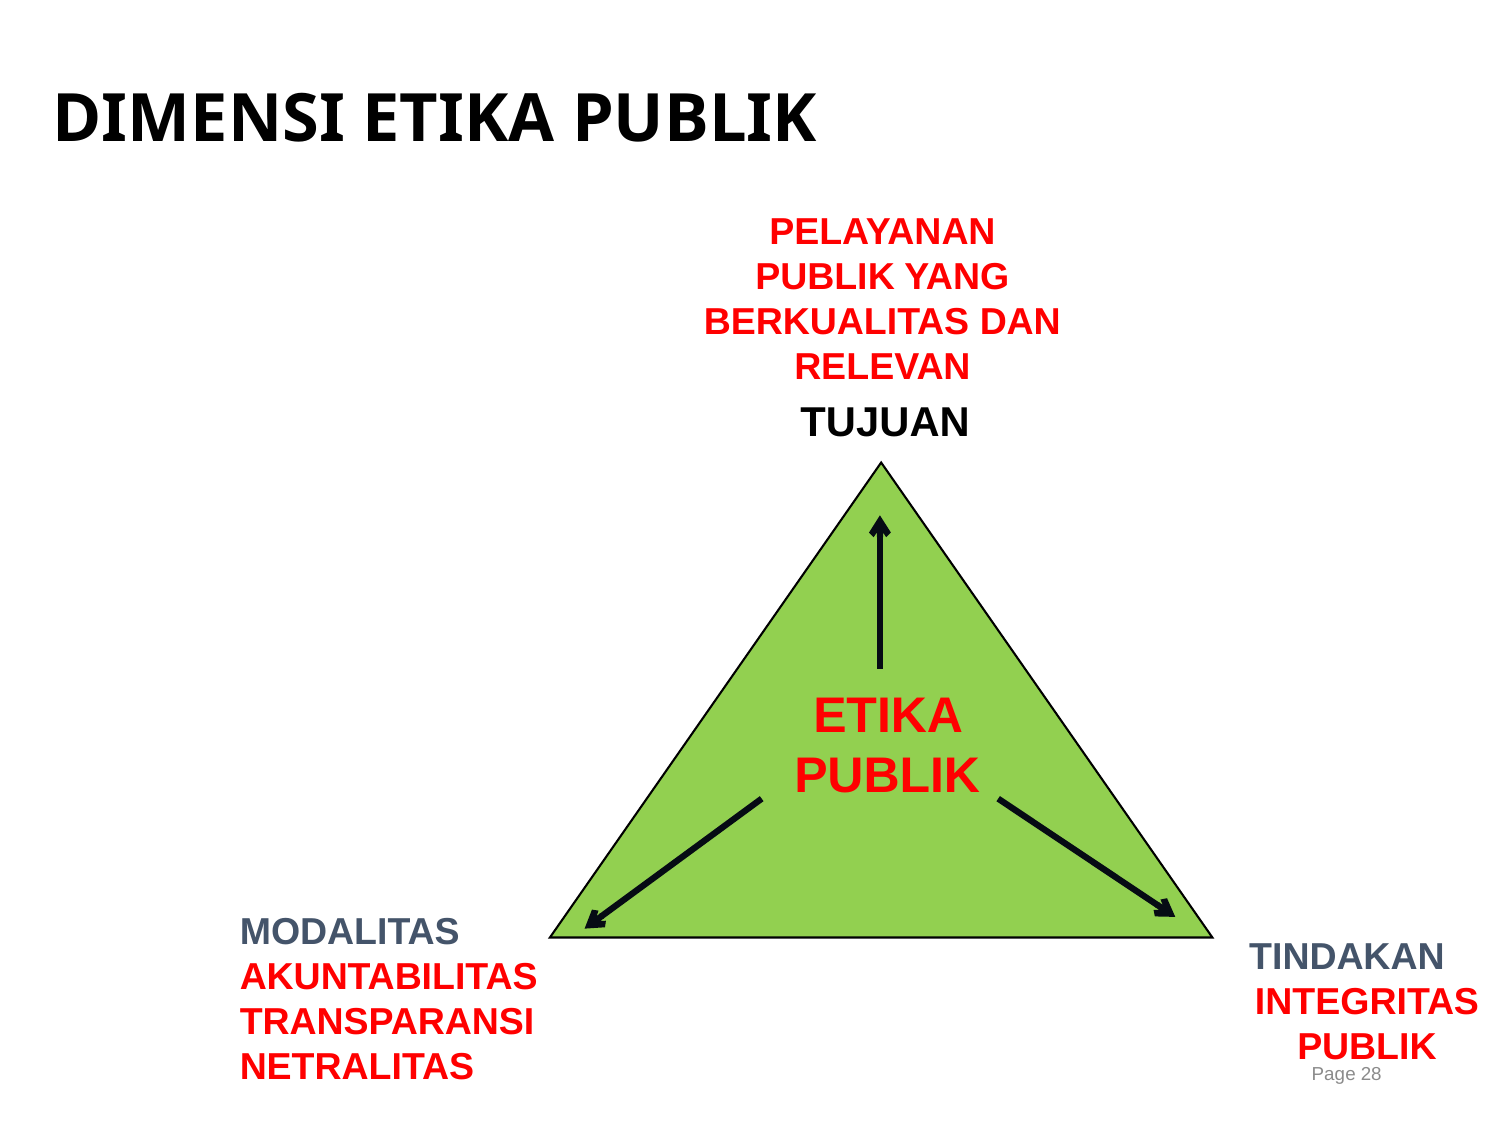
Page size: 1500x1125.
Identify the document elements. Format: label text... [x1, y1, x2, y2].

slide_number Page 28 [1059, 1042, 1397, 1103]
title DIMENSI ETIKA PUBLIK [37, 50, 1432, 190]
text_box ETIKA PUBLIK [774, 674, 1000, 810]
text_box PELAYANAN PUBLIK YANG BERKUALITAS DAN RELEVAN [687, 199, 1078, 395]
text_box TUJUAN [737, 395, 1033, 453]
text_box MODALITAS AKUNTABILITAS TRANSPARANSI NETRALITAS [225, 899, 580, 1095]
text_box TINDAKAN INTEGRITAS PUBLIK [1234, 924, 1500, 1075]
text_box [998, 798, 1176, 917]
text_box [575, 460, 1215, 939]
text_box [584, 798, 762, 929]
